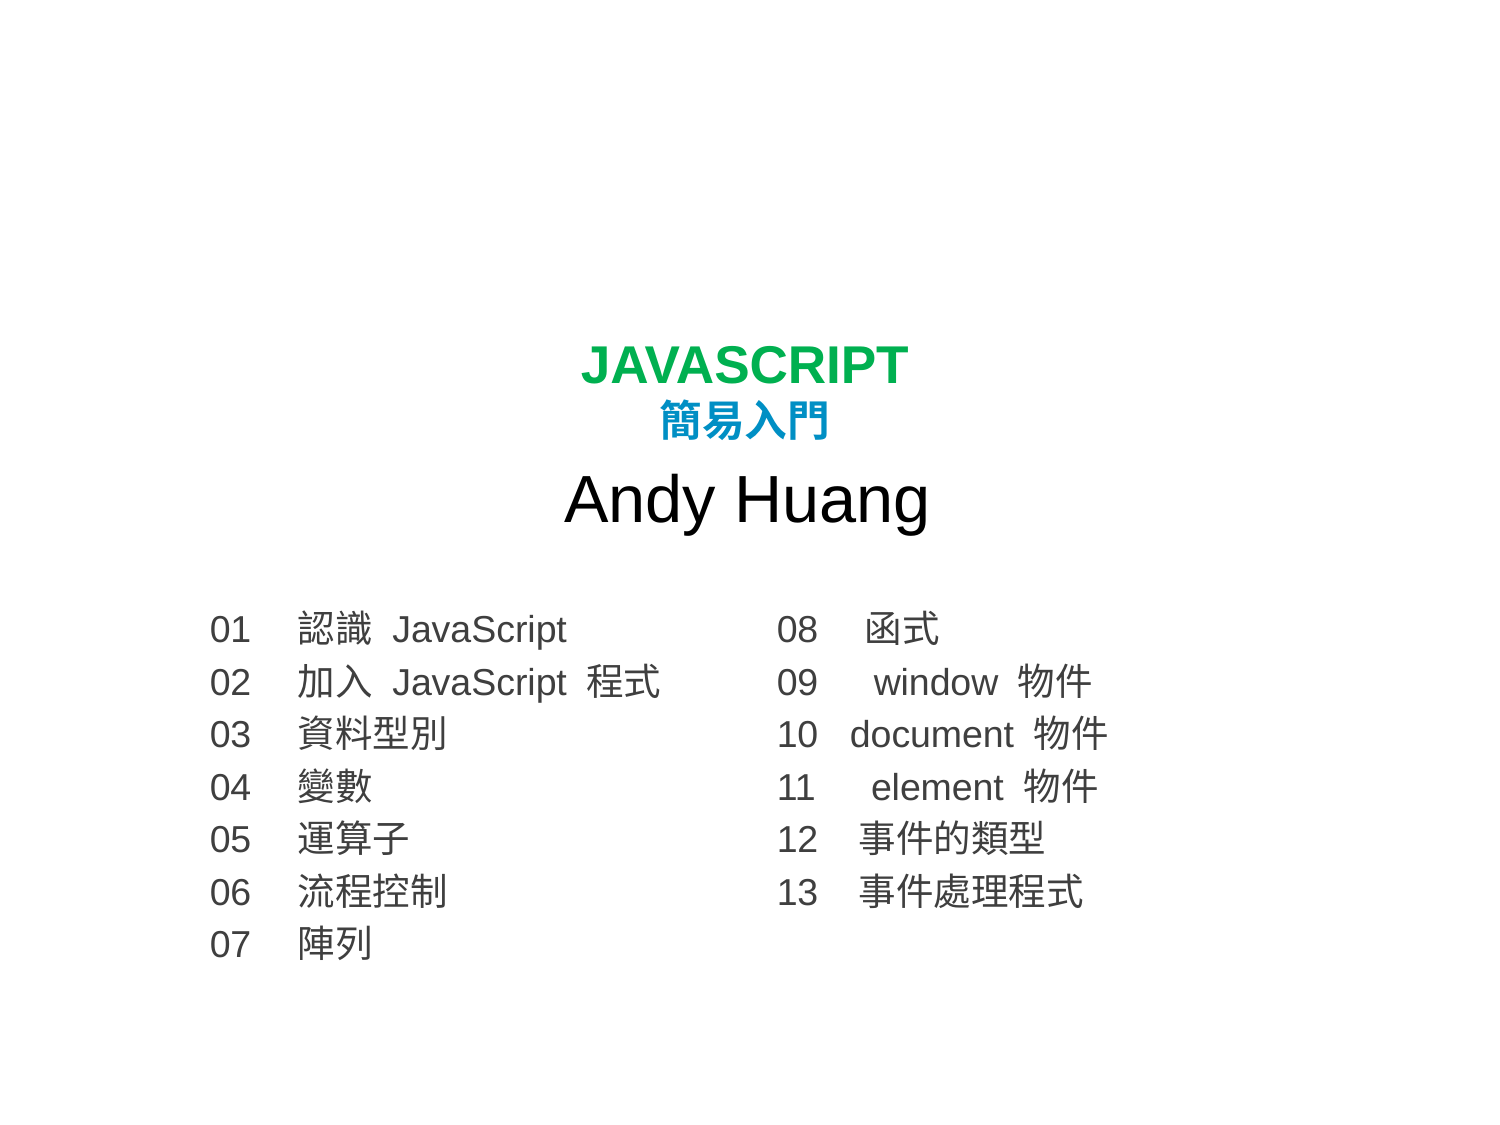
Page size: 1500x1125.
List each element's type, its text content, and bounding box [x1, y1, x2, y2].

subtitle 01 認識 JavaScript 02 加入 JavaScript 程式 03 資料型別 04 變數 05 運算子 06 流程控制 07 陣列 [194, 597, 762, 1094]
text_box 08 函式 09 window 物件 10 document 物件 11 element 物件 12 事件的類型 13 事件處理程式 [761, 597, 1412, 1084]
text_box Andy Huang [549, 448, 950, 544]
title JAVASCRIPT 簡易入門 [0, 320, 1500, 453]
